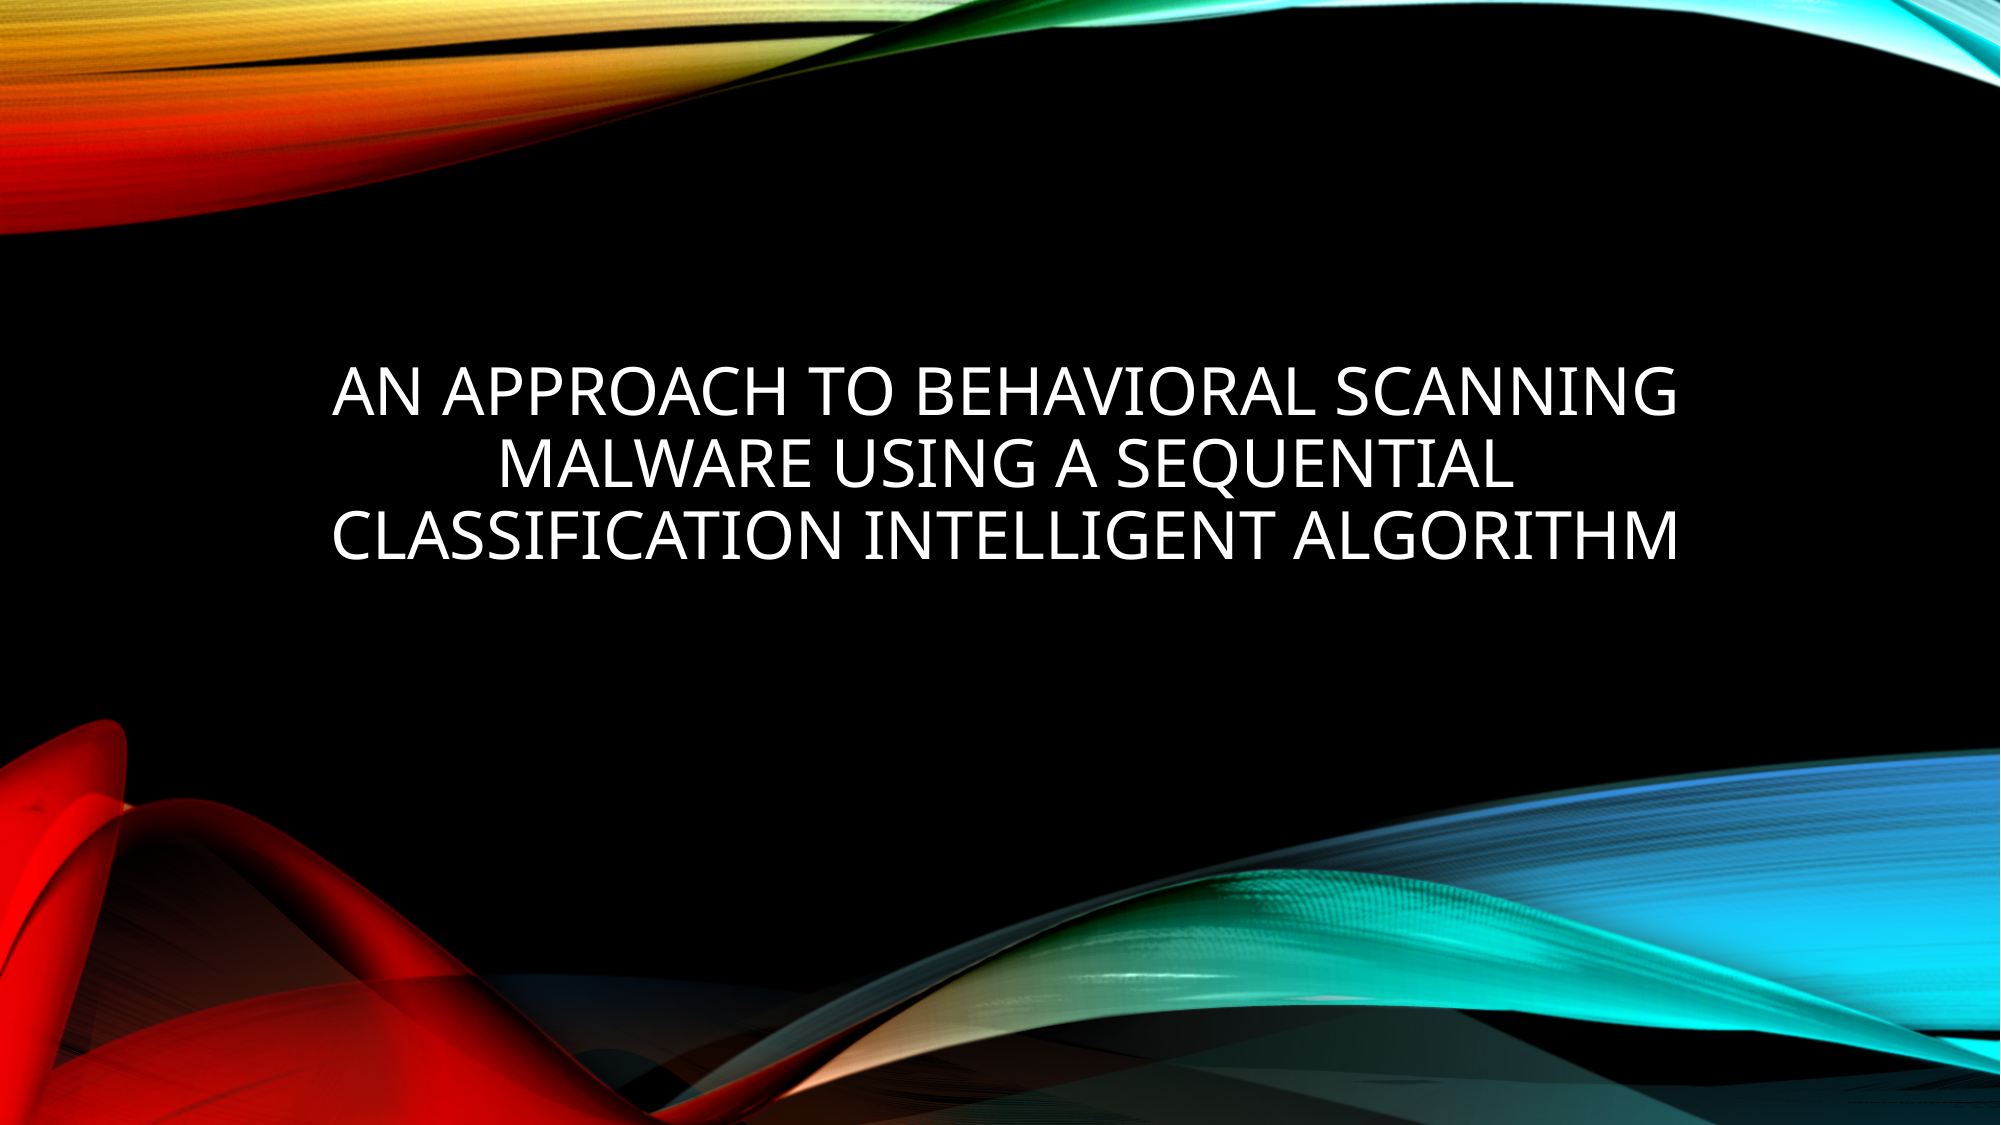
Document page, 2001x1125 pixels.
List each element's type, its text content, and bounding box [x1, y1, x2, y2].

picture [0, 0, 2000, 237]
title An approach to behavioral scanning malware using a sequential classification intelligent algorithm [231, 361, 1782, 661]
picture [0, 717, 2000, 1125]
